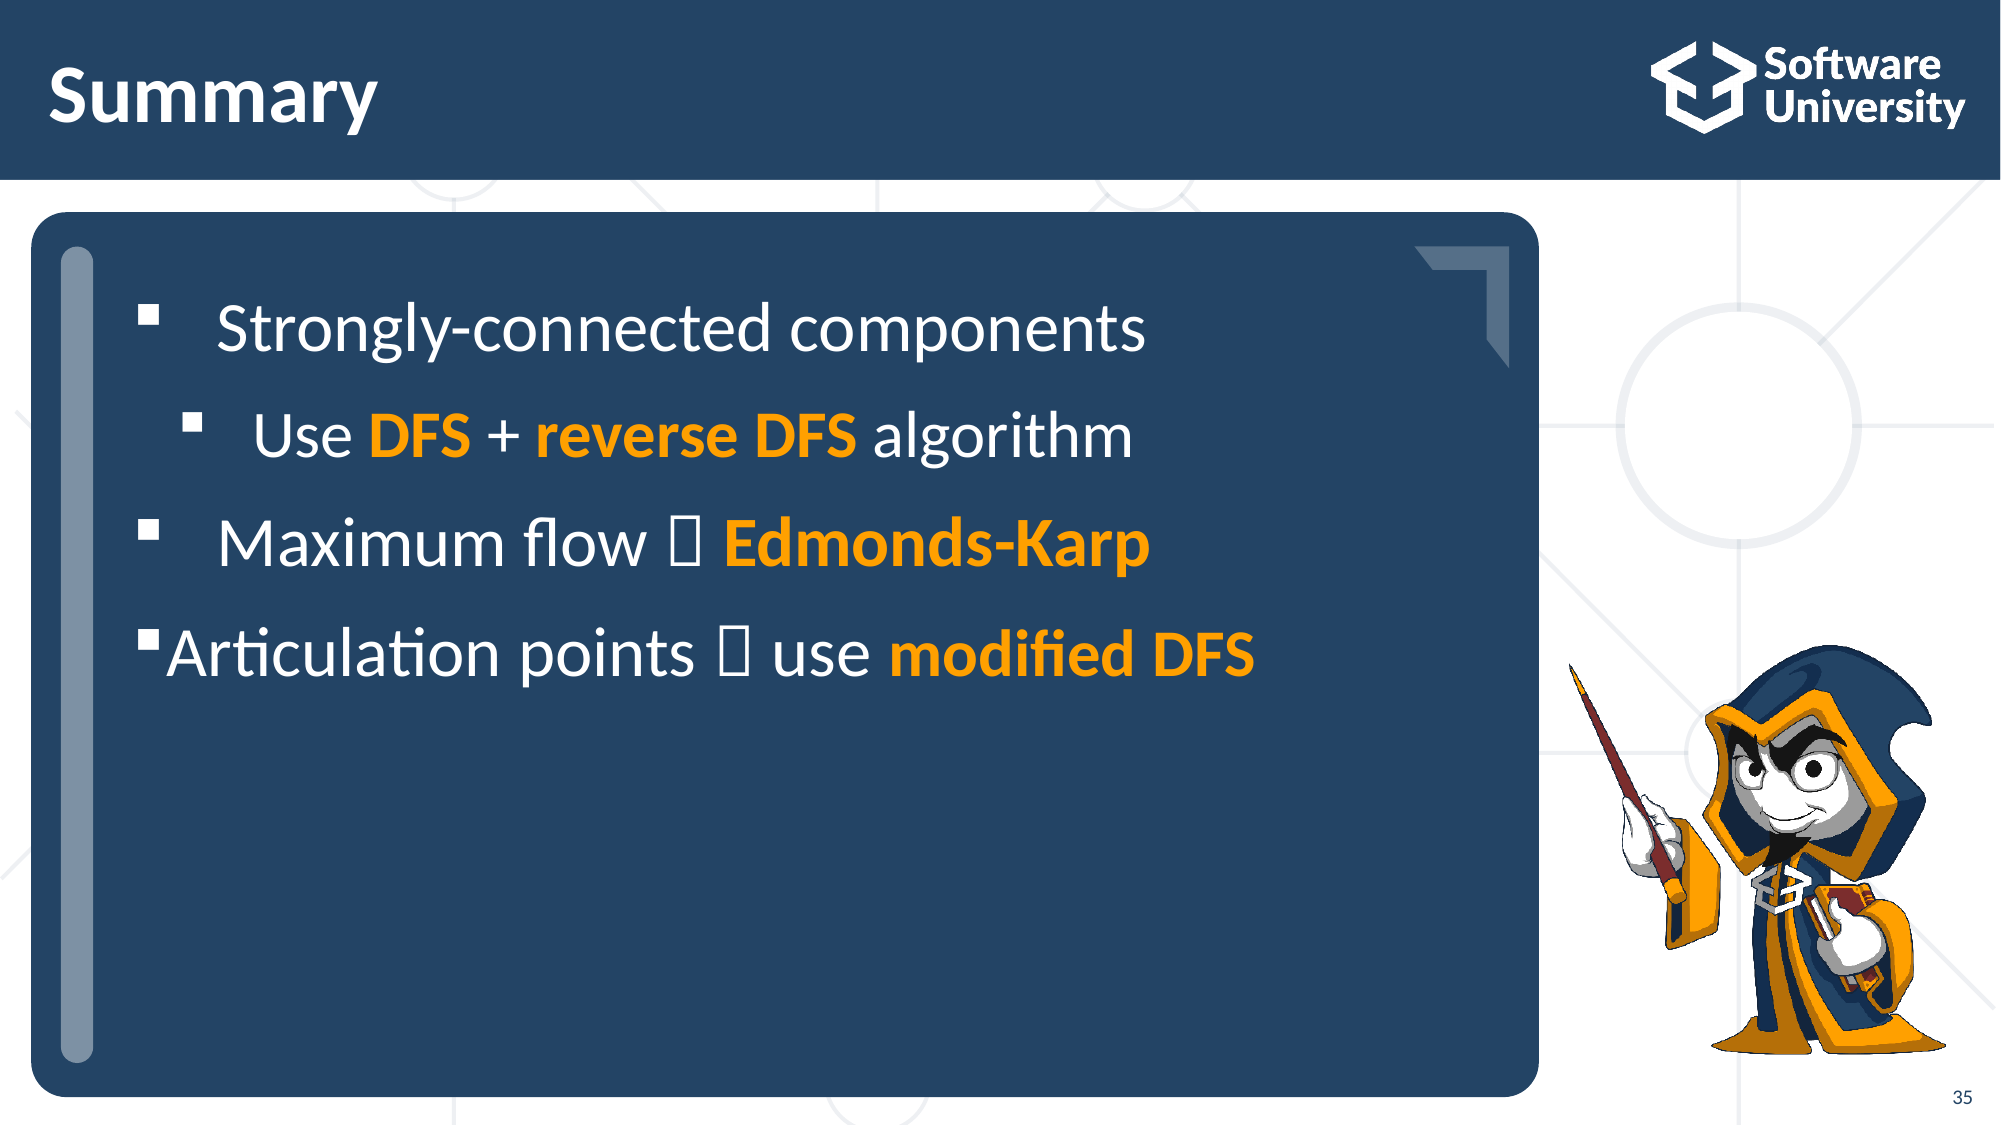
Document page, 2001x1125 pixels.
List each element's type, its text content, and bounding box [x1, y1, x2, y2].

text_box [30, 211, 1540, 1098]
picture [1651, 41, 1966, 134]
slide_number 35 [1927, 1067, 1989, 1117]
picture [1566, 643, 1947, 1055]
title Summary [31, 16, 1625, 162]
